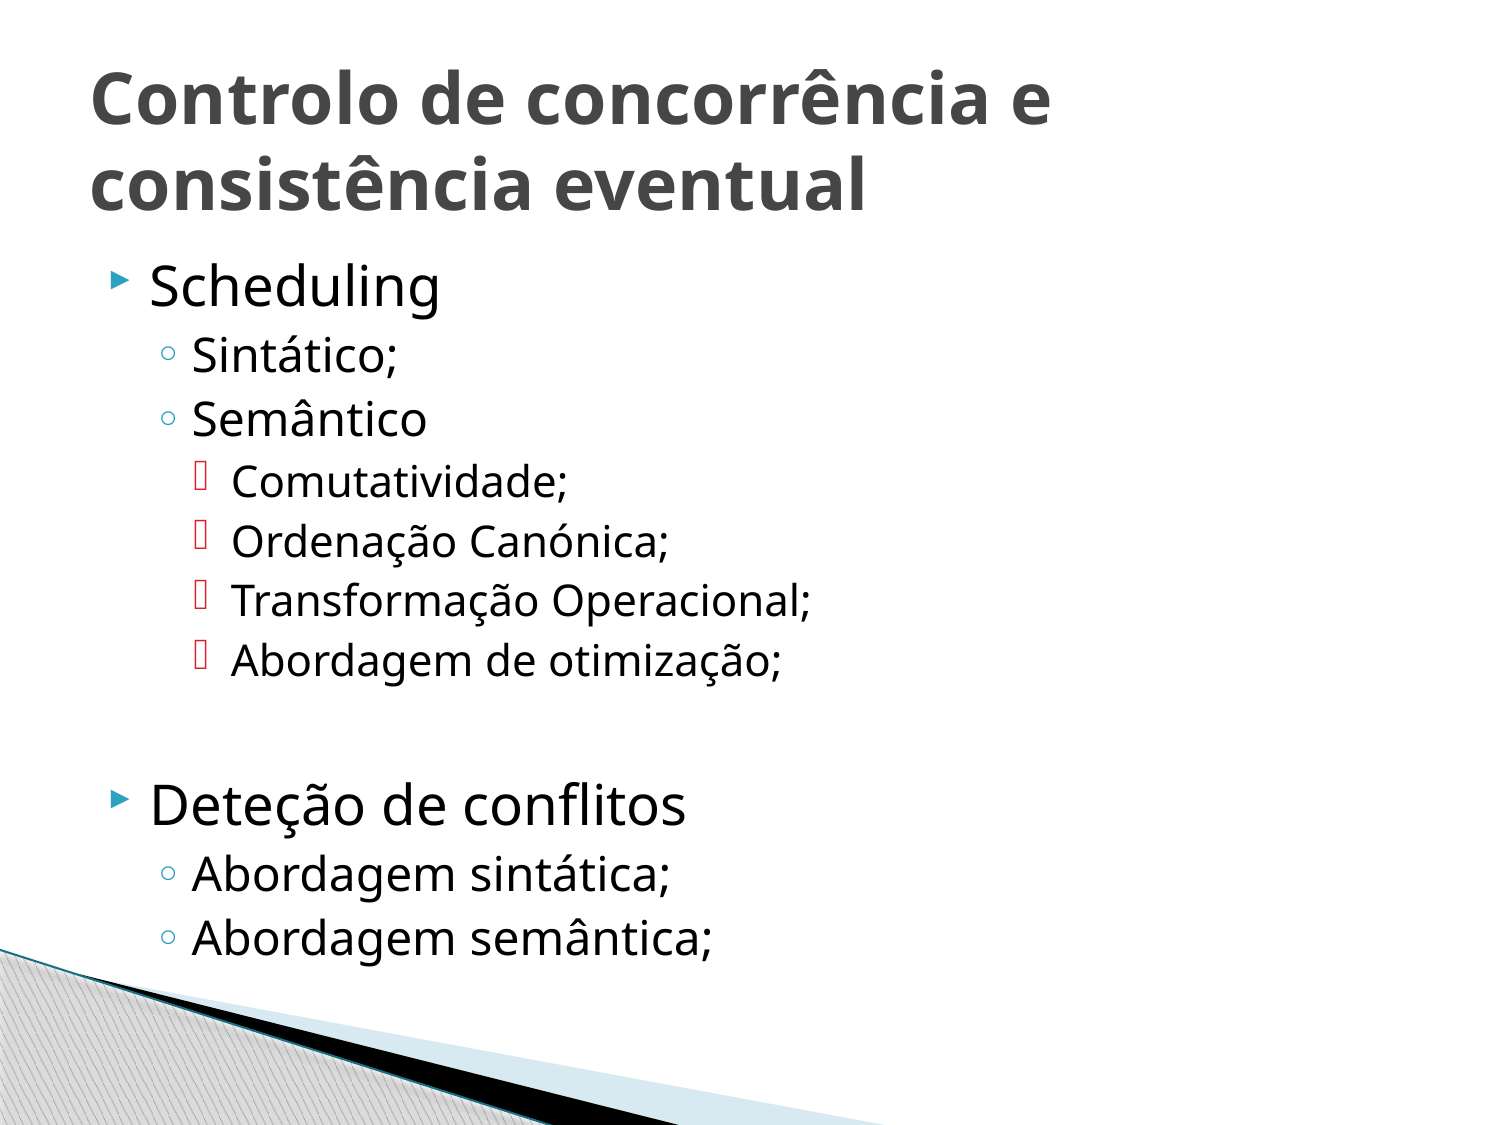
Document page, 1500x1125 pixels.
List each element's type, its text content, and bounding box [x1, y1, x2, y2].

list Scheduling Sintático; Semântico Comutatividade; Ordenação Canónica; Transformação Operacional; Abordagem de otimização; Deteção de conflitos Abordagem sintática; Abordagem semântica; [75, 243, 1425, 986]
title Controlo de concorrência e consistência eventual [75, 45, 1425, 233]
